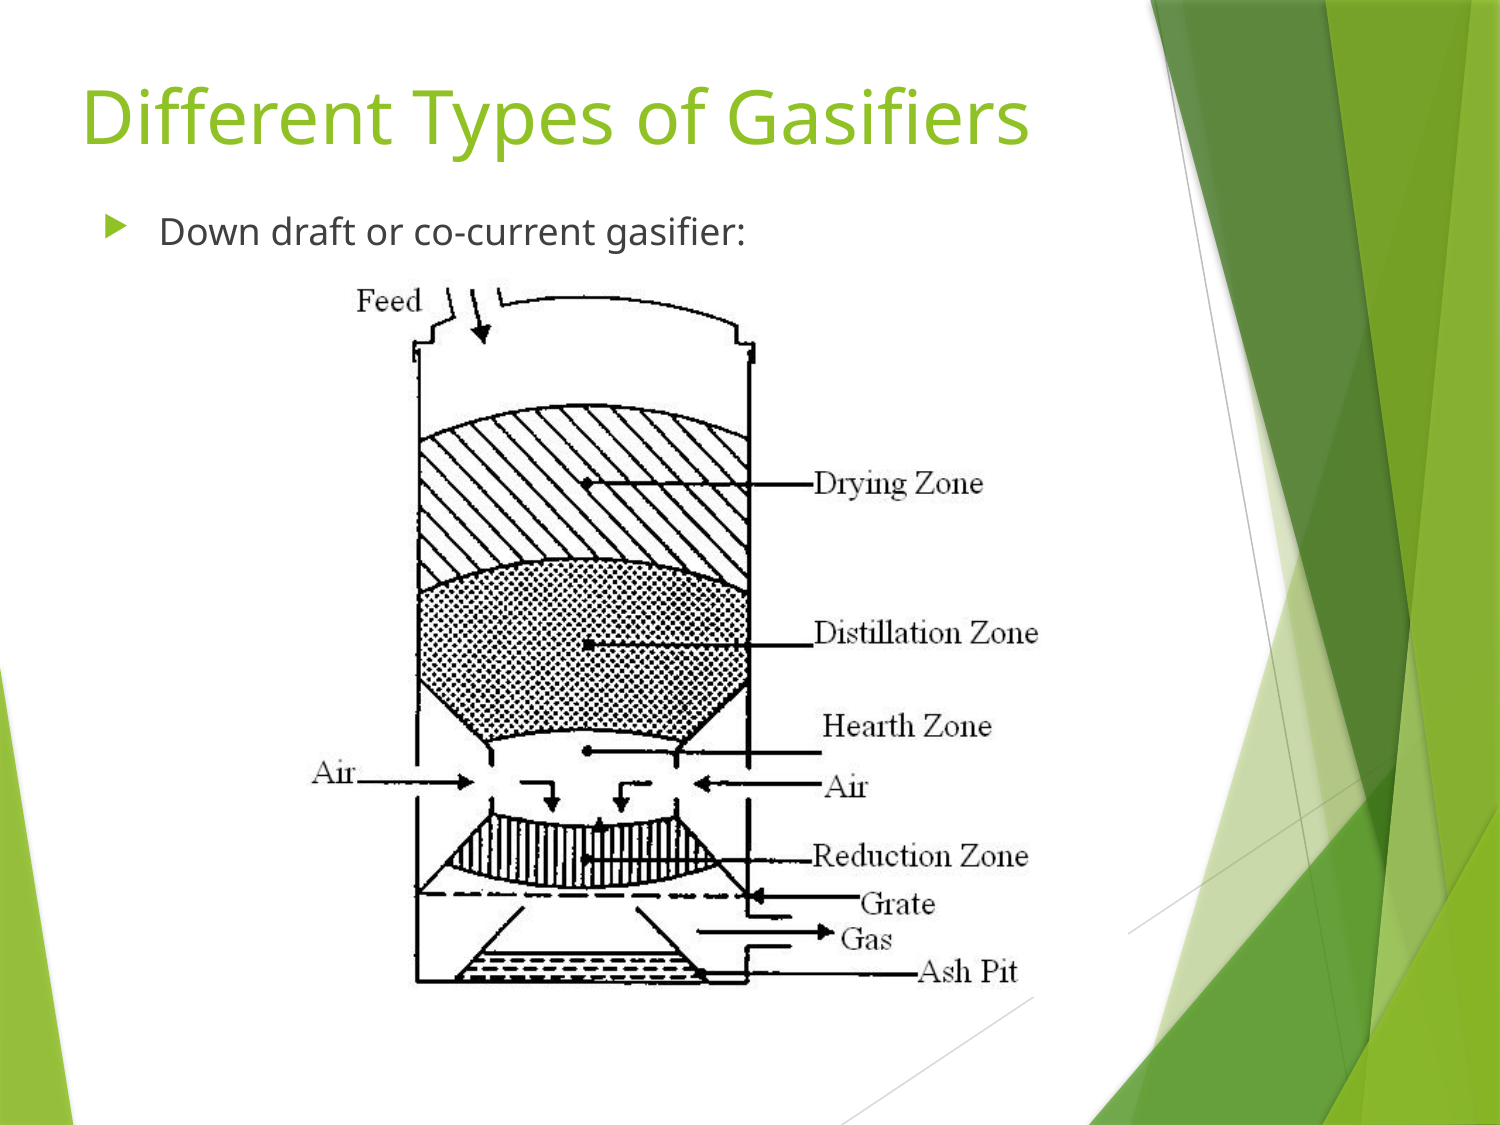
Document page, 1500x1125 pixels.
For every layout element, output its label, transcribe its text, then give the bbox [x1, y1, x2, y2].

list Down draft or co-current gasifier: [87, 200, 1325, 1075]
title Different Types of Gasifiers [65, 62, 1107, 175]
picture [283, 278, 1129, 997]
